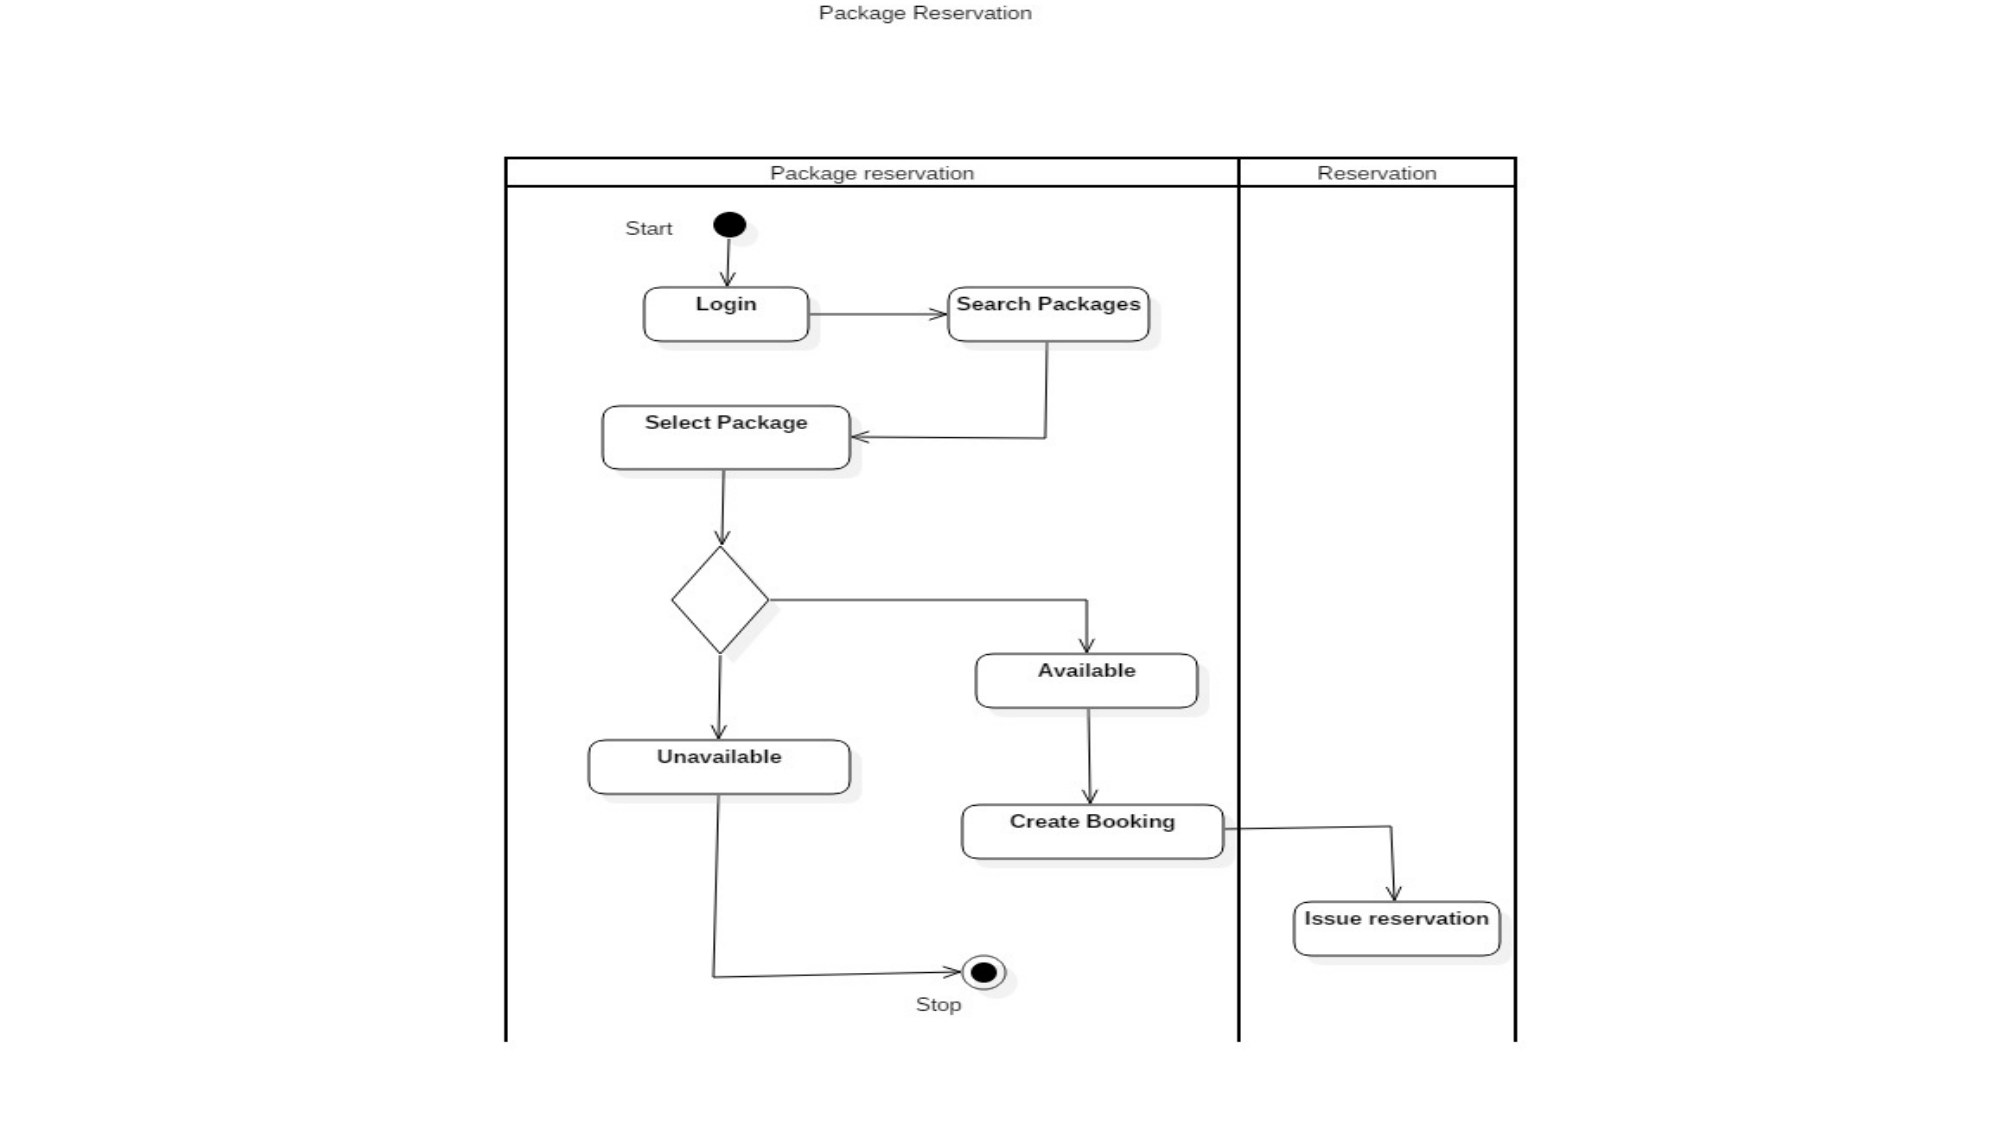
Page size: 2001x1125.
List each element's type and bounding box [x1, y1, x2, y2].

list [489, 0, 1585, 1096]
